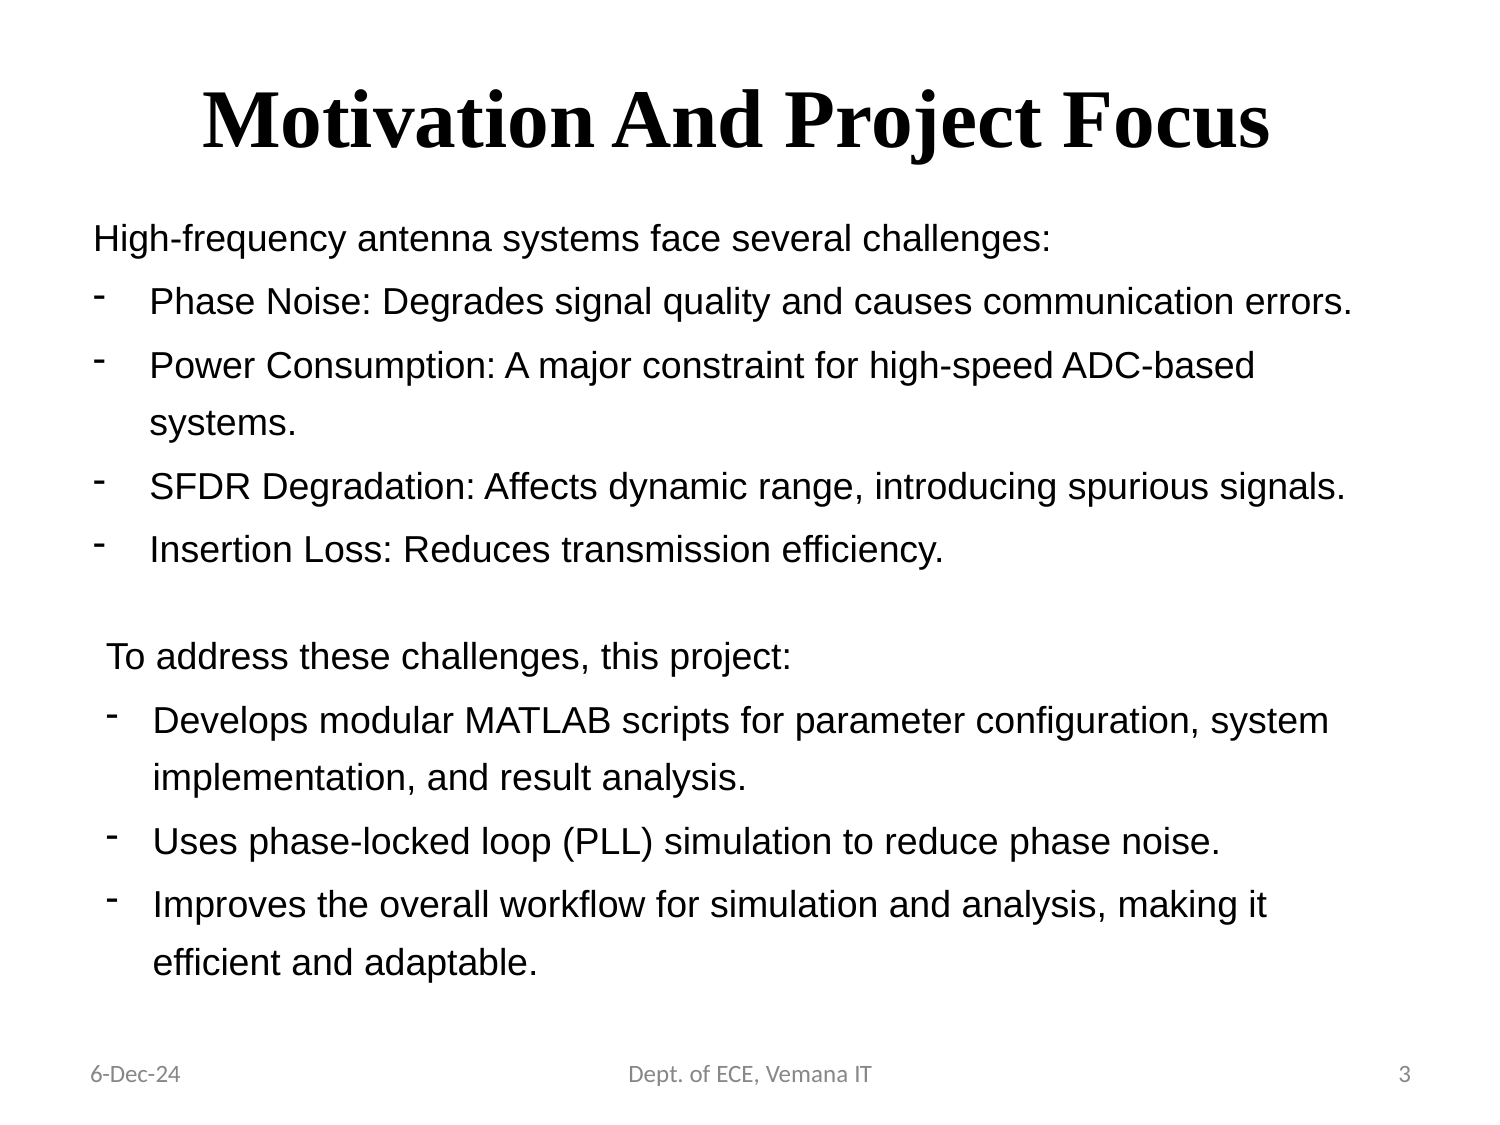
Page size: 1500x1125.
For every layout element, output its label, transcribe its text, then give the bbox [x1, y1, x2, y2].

title Motivation And Project Focus [199, 62, 1300, 195]
slide_number Dept. of ECE, Vemana IT [626, 1061, 874, 1125]
slide_number 3 [1379, 1061, 1420, 1125]
text_box To address these challenges, this project: Develops modular MATLAB scripts for parameter configuration, system implementation, and result analysis. Uses phase-locked loop (PLL) simulation to reduce phase noise. Improves the overall workflow for simulation and analysis, making it efficient and adaptable. [91, 612, 1351, 991]
footer 6-Dec-24 [87, 1061, 185, 1125]
text_box High-frequency antenna systems face several challenges: Phase Noise: Degrades signal quality and causes communication errors. Power Consumption: A major constraint for high-speed ADC-based systems. SFDR Degradation: Affects dynamic range, introducing spurious signals. Insertion Loss: Reduces transmission efficiency. [91, 195, 1380, 571]
